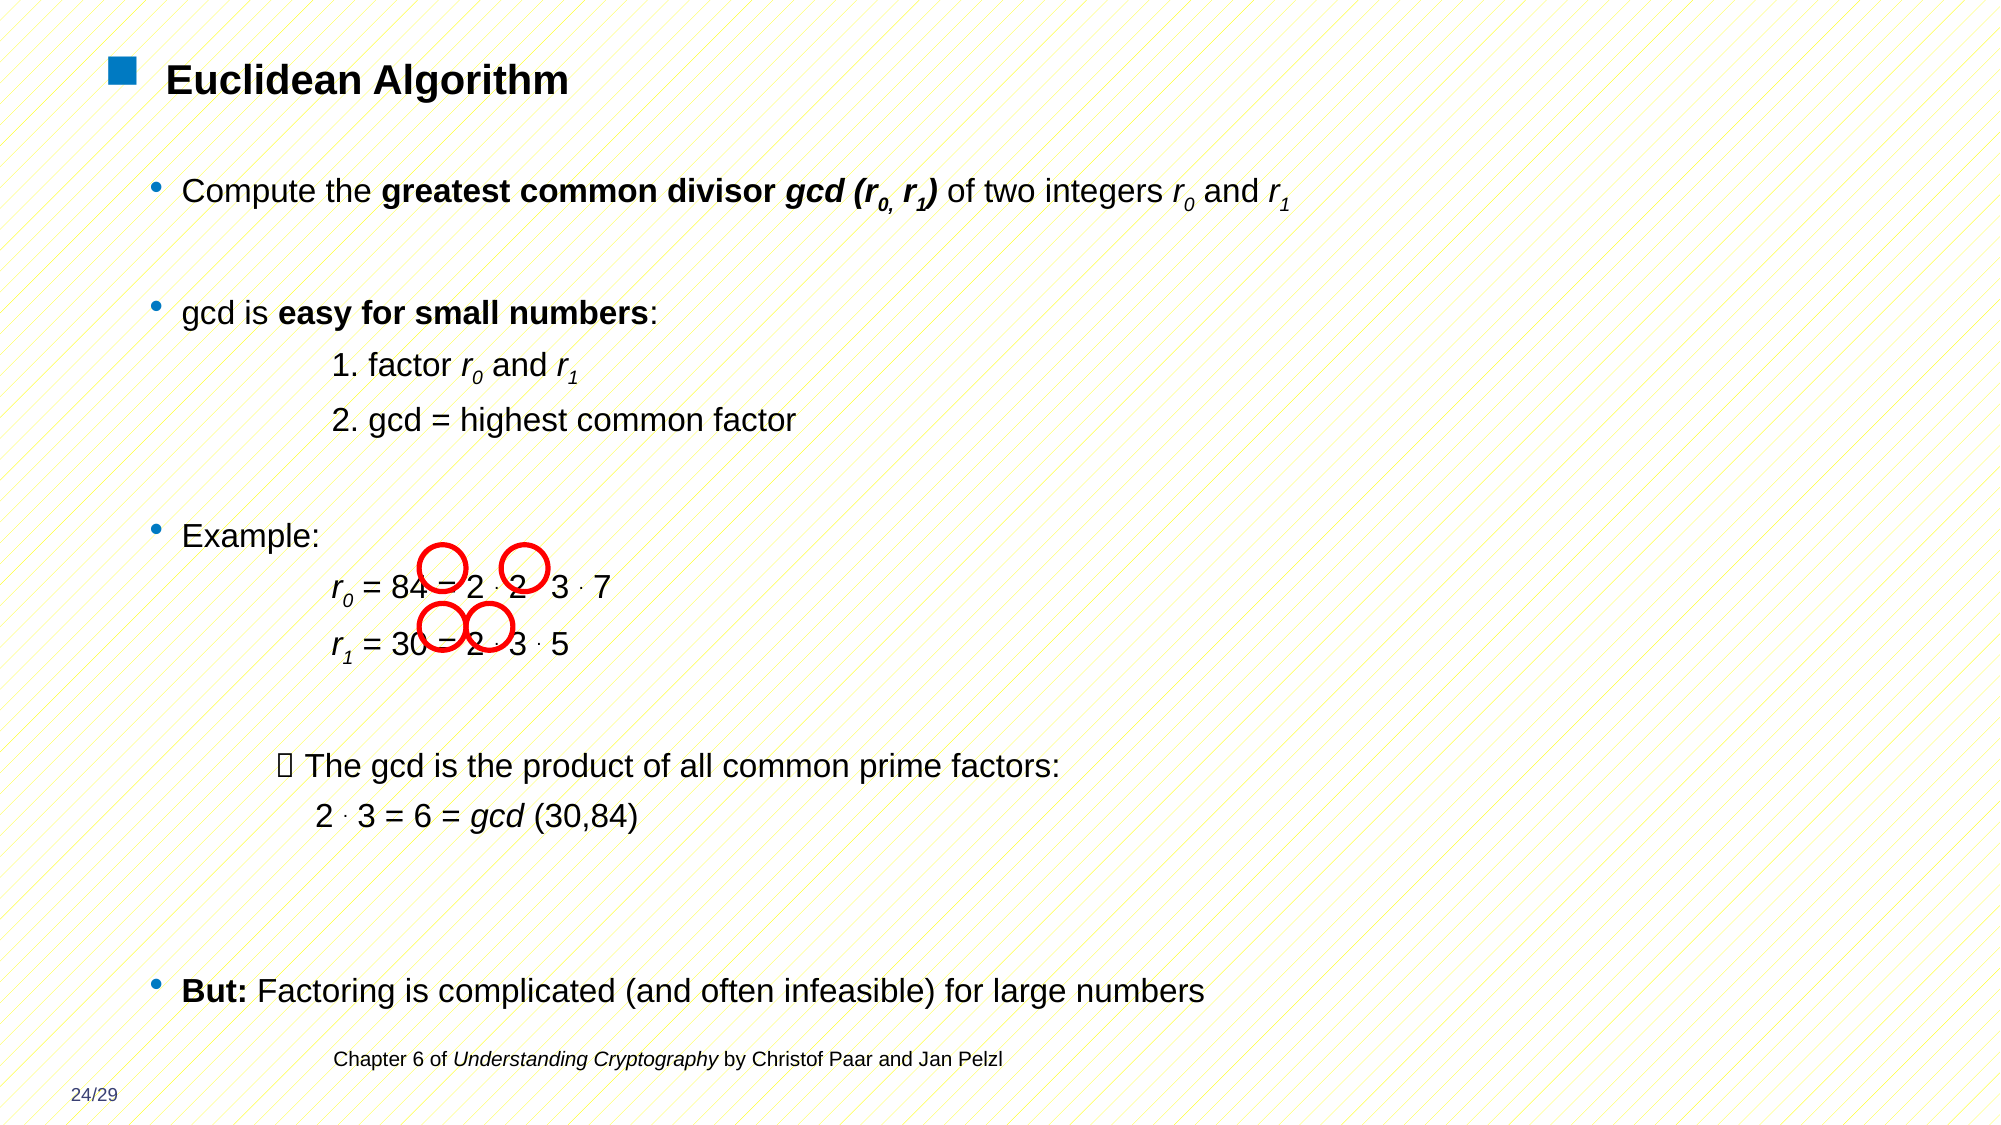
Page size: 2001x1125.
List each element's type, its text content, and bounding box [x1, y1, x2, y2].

footer Chapter 6 of Understanding Cryptography by Christof Paar and Jan Pelzl [333, 1040, 1279, 1084]
slide_number 24/29 [38, 1082, 150, 1118]
text_box [499, 542, 551, 594]
title Euclidean Algorithm [103, 52, 1910, 138]
text_box [417, 542, 469, 594]
text_box [417, 601, 466, 653]
text_box [463, 601, 515, 653]
list Compute the greatest common divisor gcd (r0, r1) of two integers r0 and r1 gcd is easy for small numbers: 1. factor r0 and r1 2. gcd = highest common factor Example: r0 = 84 = 2 . 2 . 3 . 7 r1 = 30 = 2 . 3 . 5  The gcd is the product of all common prime factors: 2 . 3 = 6 = gcd (30,84) But: Factoring is complicated (and often infeasible) for large numbers [149, 158, 1451, 1007]
